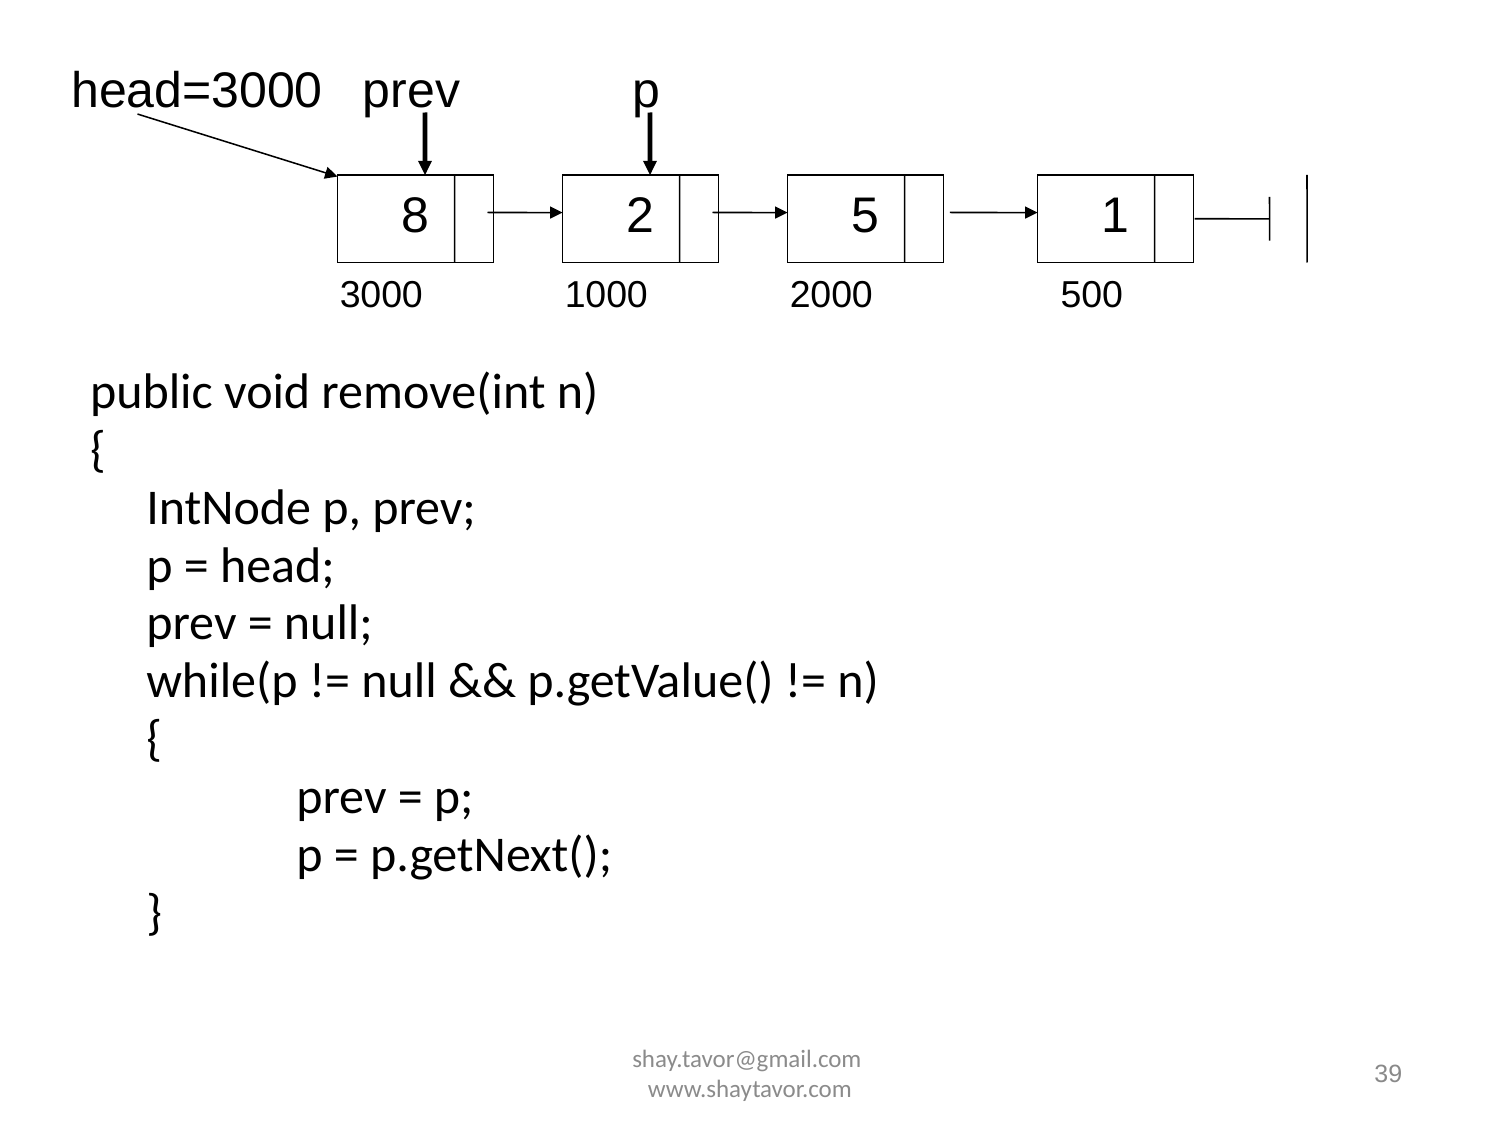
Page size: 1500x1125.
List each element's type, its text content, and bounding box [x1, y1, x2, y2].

footer shay.tavor@gmail.com www.shaytavor.com [512, 1042, 988, 1103]
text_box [1194, 174, 1308, 263]
text_box 3000 [312, 262, 438, 323]
text_box 500 [1012, 262, 1138, 323]
text_box [498, 206, 557, 219]
text_box [723, 206, 782, 219]
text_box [1037, 174, 1193, 263]
text_box [949, 206, 1032, 219]
text_box [643, 112, 657, 173]
text_box prev [337, 49, 475, 125]
slide_number 39 [1359, 1042, 1425, 1103]
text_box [787, 174, 944, 263]
text_box 1000 [537, 262, 663, 323]
list public void remove(int n) { IntNode p, prev; p = head; prev = null; while(p != null && p.getValue() != n) { prev = p; p = p.getNext(); } [75, 362, 1425, 1005]
text_box head=3000 [24, 49, 337, 125]
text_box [337, 174, 494, 263]
text_box [172, 125, 336, 179]
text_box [562, 174, 719, 263]
text_box [418, 112, 432, 173]
text_box p [562, 49, 675, 125]
text_box 2000 [762, 262, 888, 323]
